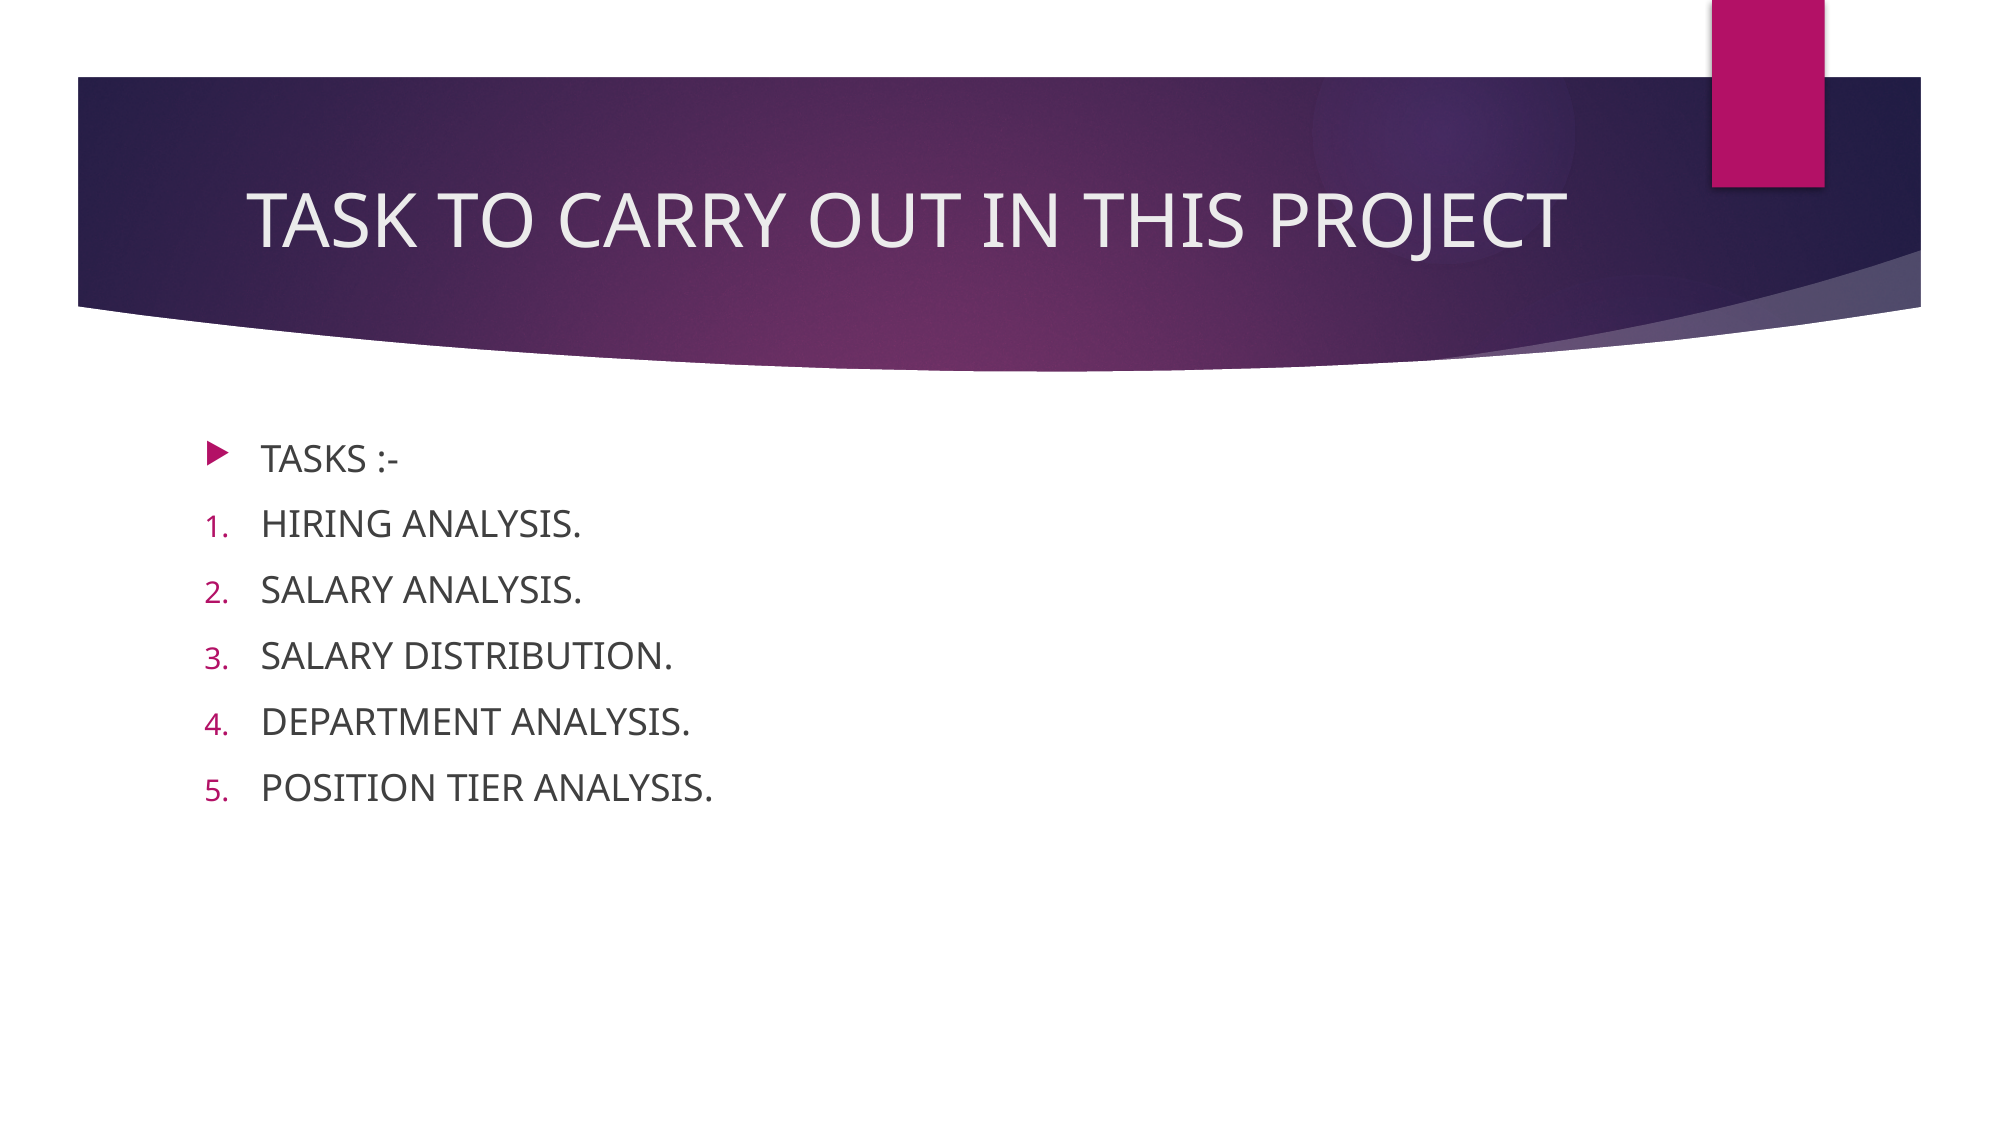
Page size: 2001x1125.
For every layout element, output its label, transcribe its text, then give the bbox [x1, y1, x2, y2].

title TASK TO CARRY OUT IN THIS PROJECT [189, 159, 1627, 276]
list TASKS :- HIRING ANALYSIS. SALARY ANALYSIS. SALARY DISTRIBUTION. DEPARTMENT ANALYSIS. POSITION TIER ANALYSIS. [189, 427, 1638, 988]
